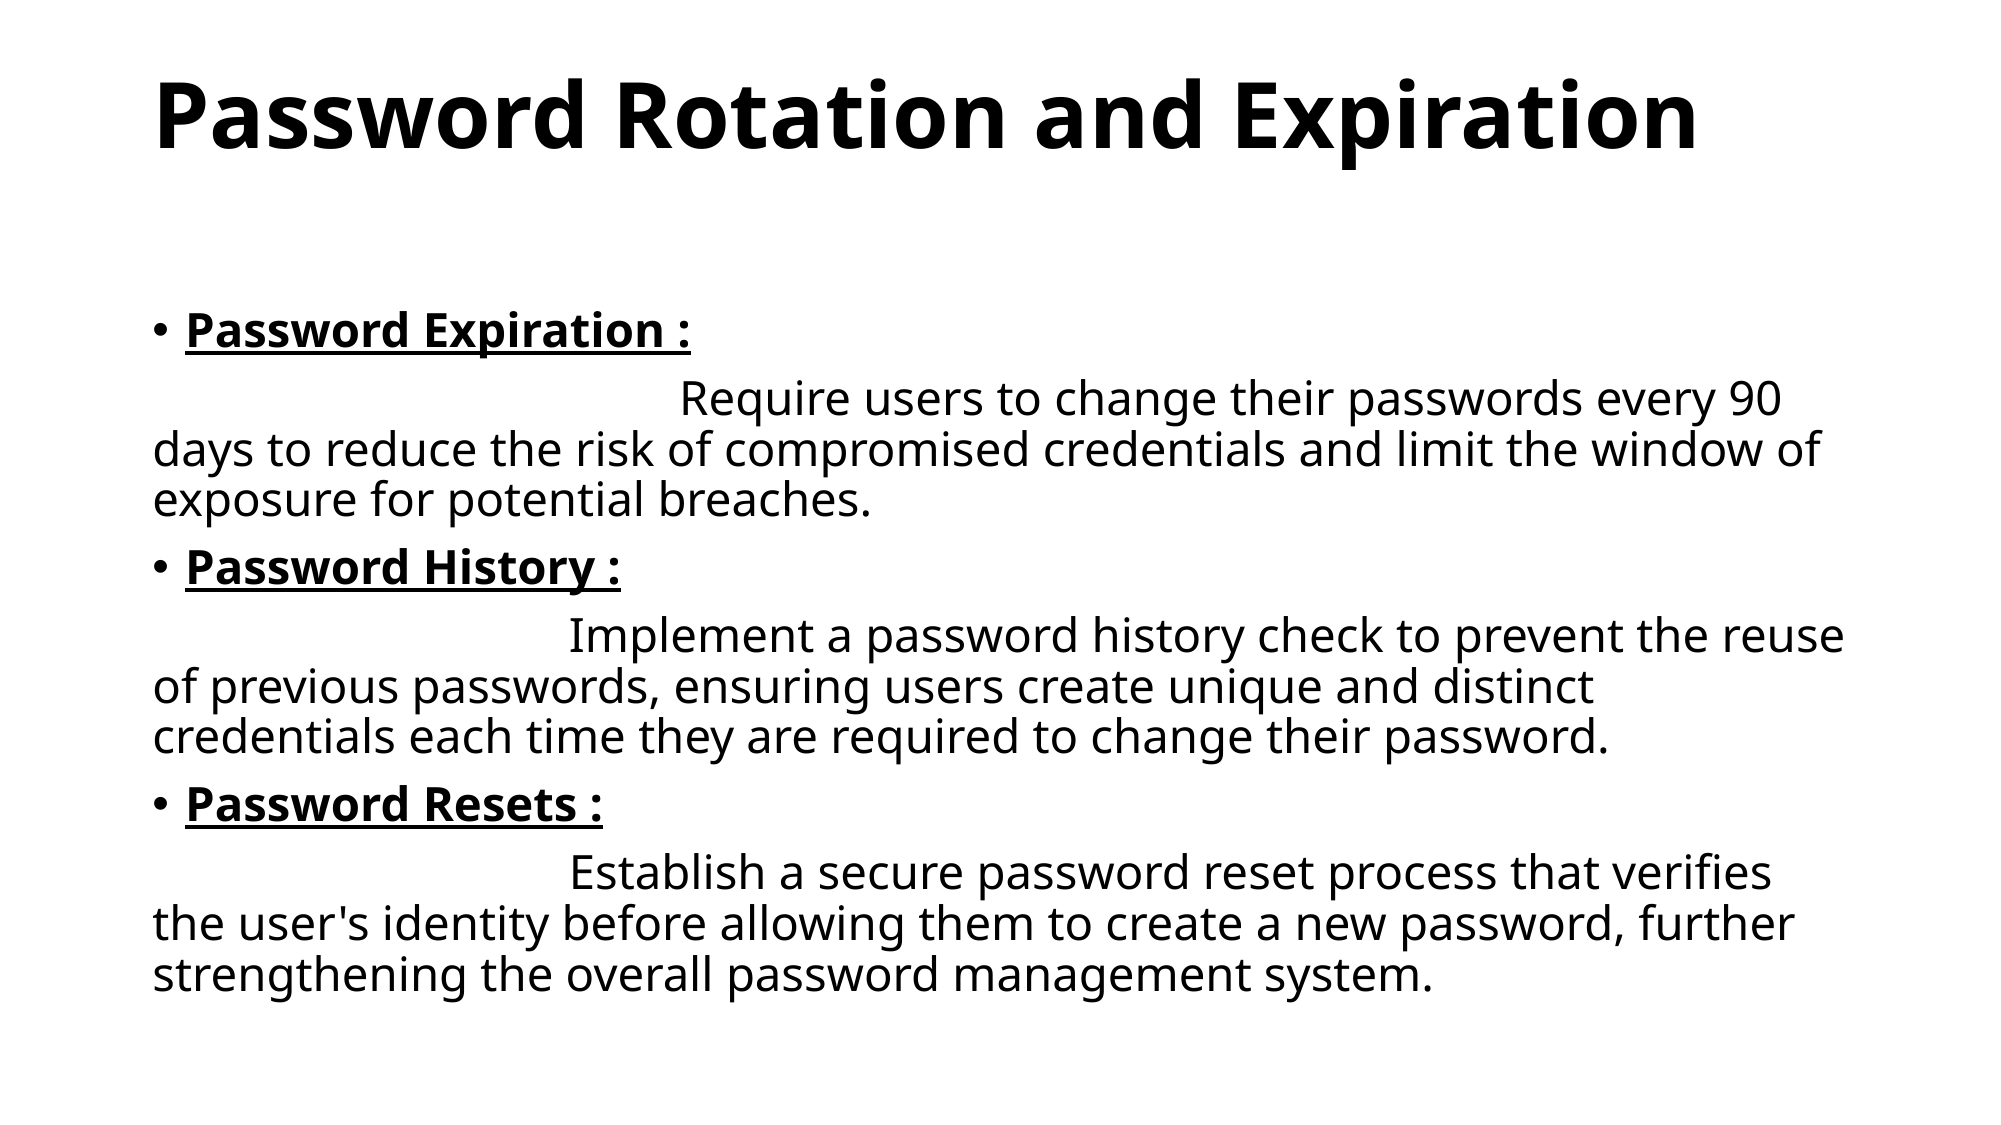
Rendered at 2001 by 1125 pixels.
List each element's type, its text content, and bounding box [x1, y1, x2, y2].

list Password Expiration : Require users to change their passwords every 90 days to reduce the risk of compromised credentials and limit the window of exposure for potential breaches. Password History : Implement a password history check to prevent the reuse of previous passwords, ensuring users create unique and distinct credentials each time they are required to change their password. Password Resets : Establish a secure password reset process that verifies the user's identity before allowing them to create a new password, further strengthening the overall password management system. [137, 299, 1863, 1014]
title Password Rotation and Expiration [137, 59, 1863, 278]
